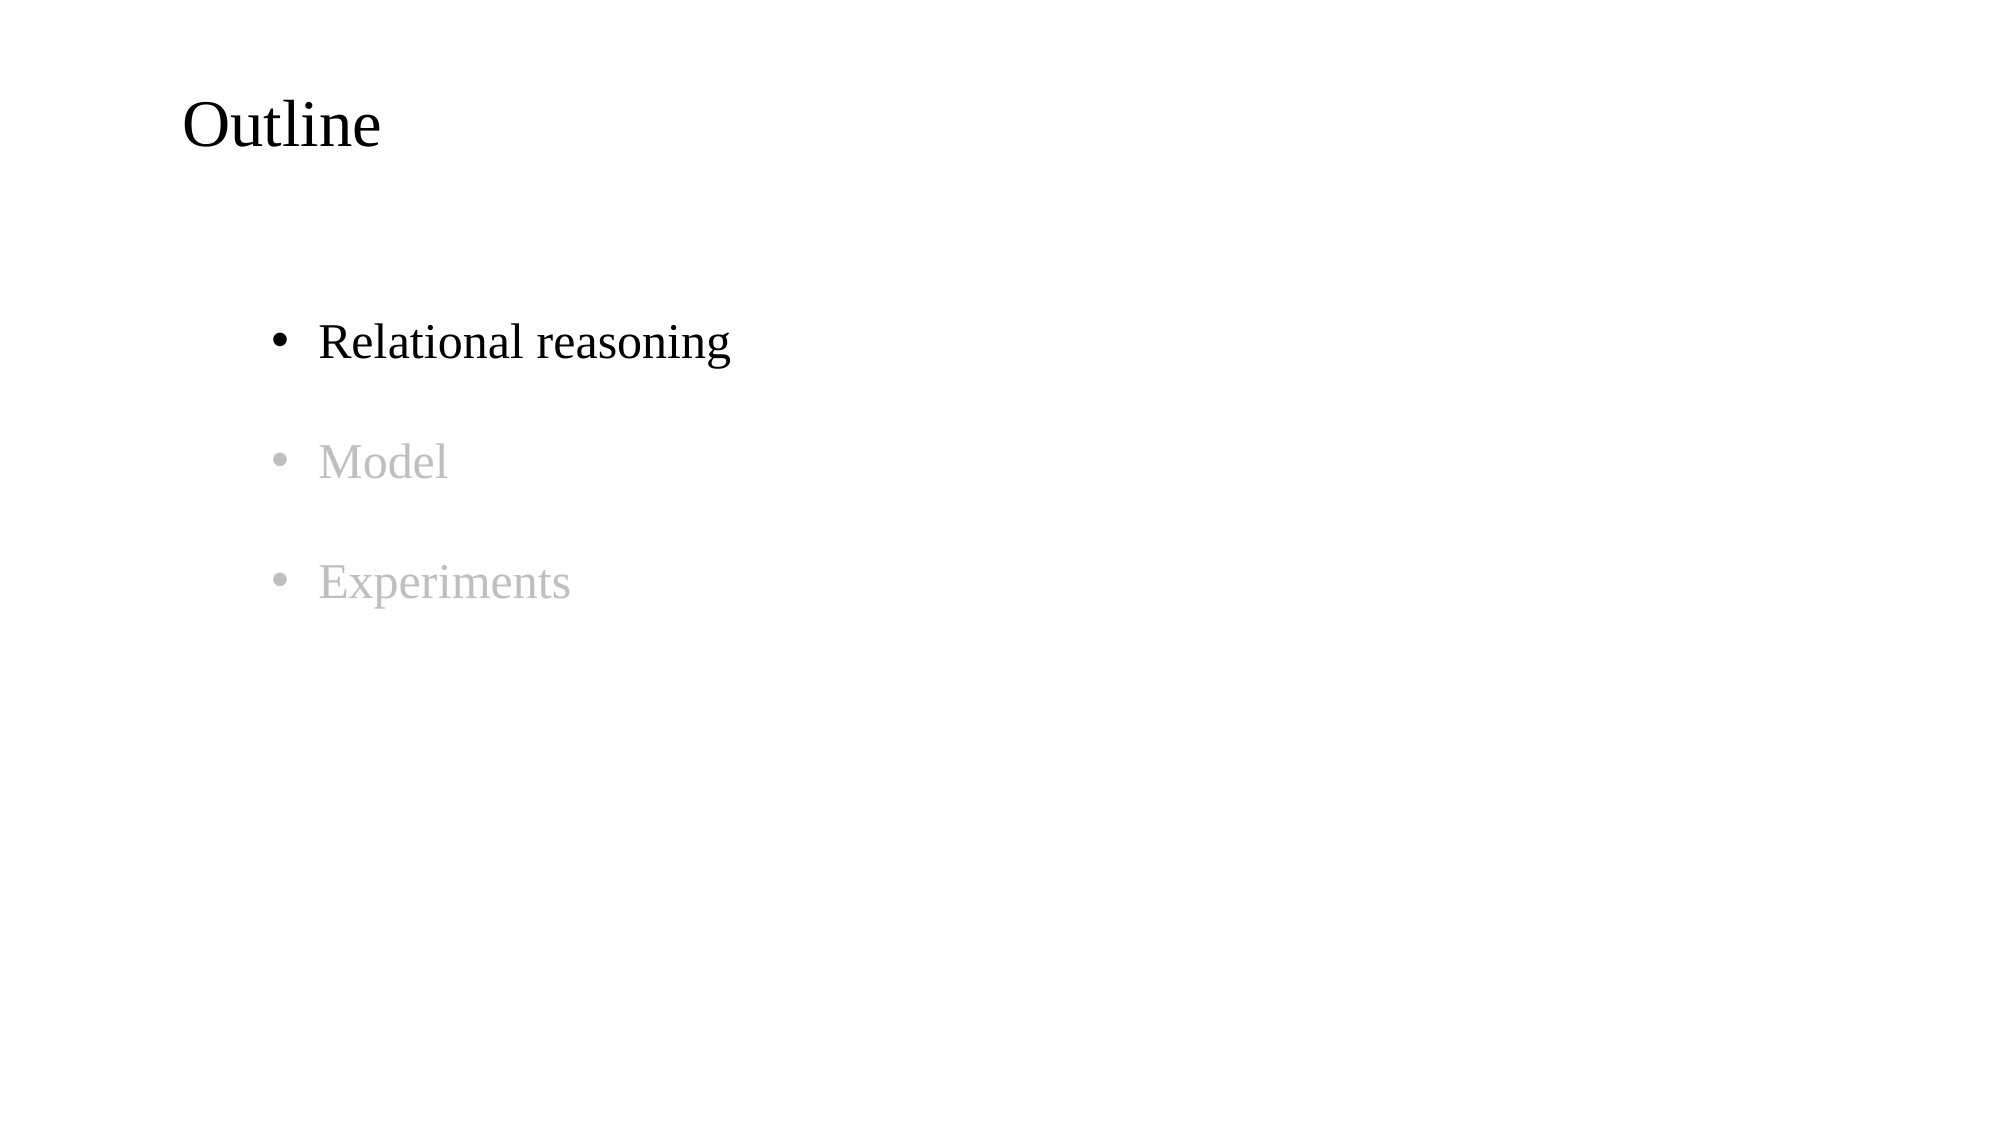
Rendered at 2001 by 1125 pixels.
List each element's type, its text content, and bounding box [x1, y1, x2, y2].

text_box Outline [167, 72, 427, 167]
text_box Relational reasoning Model Experiments [256, 301, 1133, 617]
